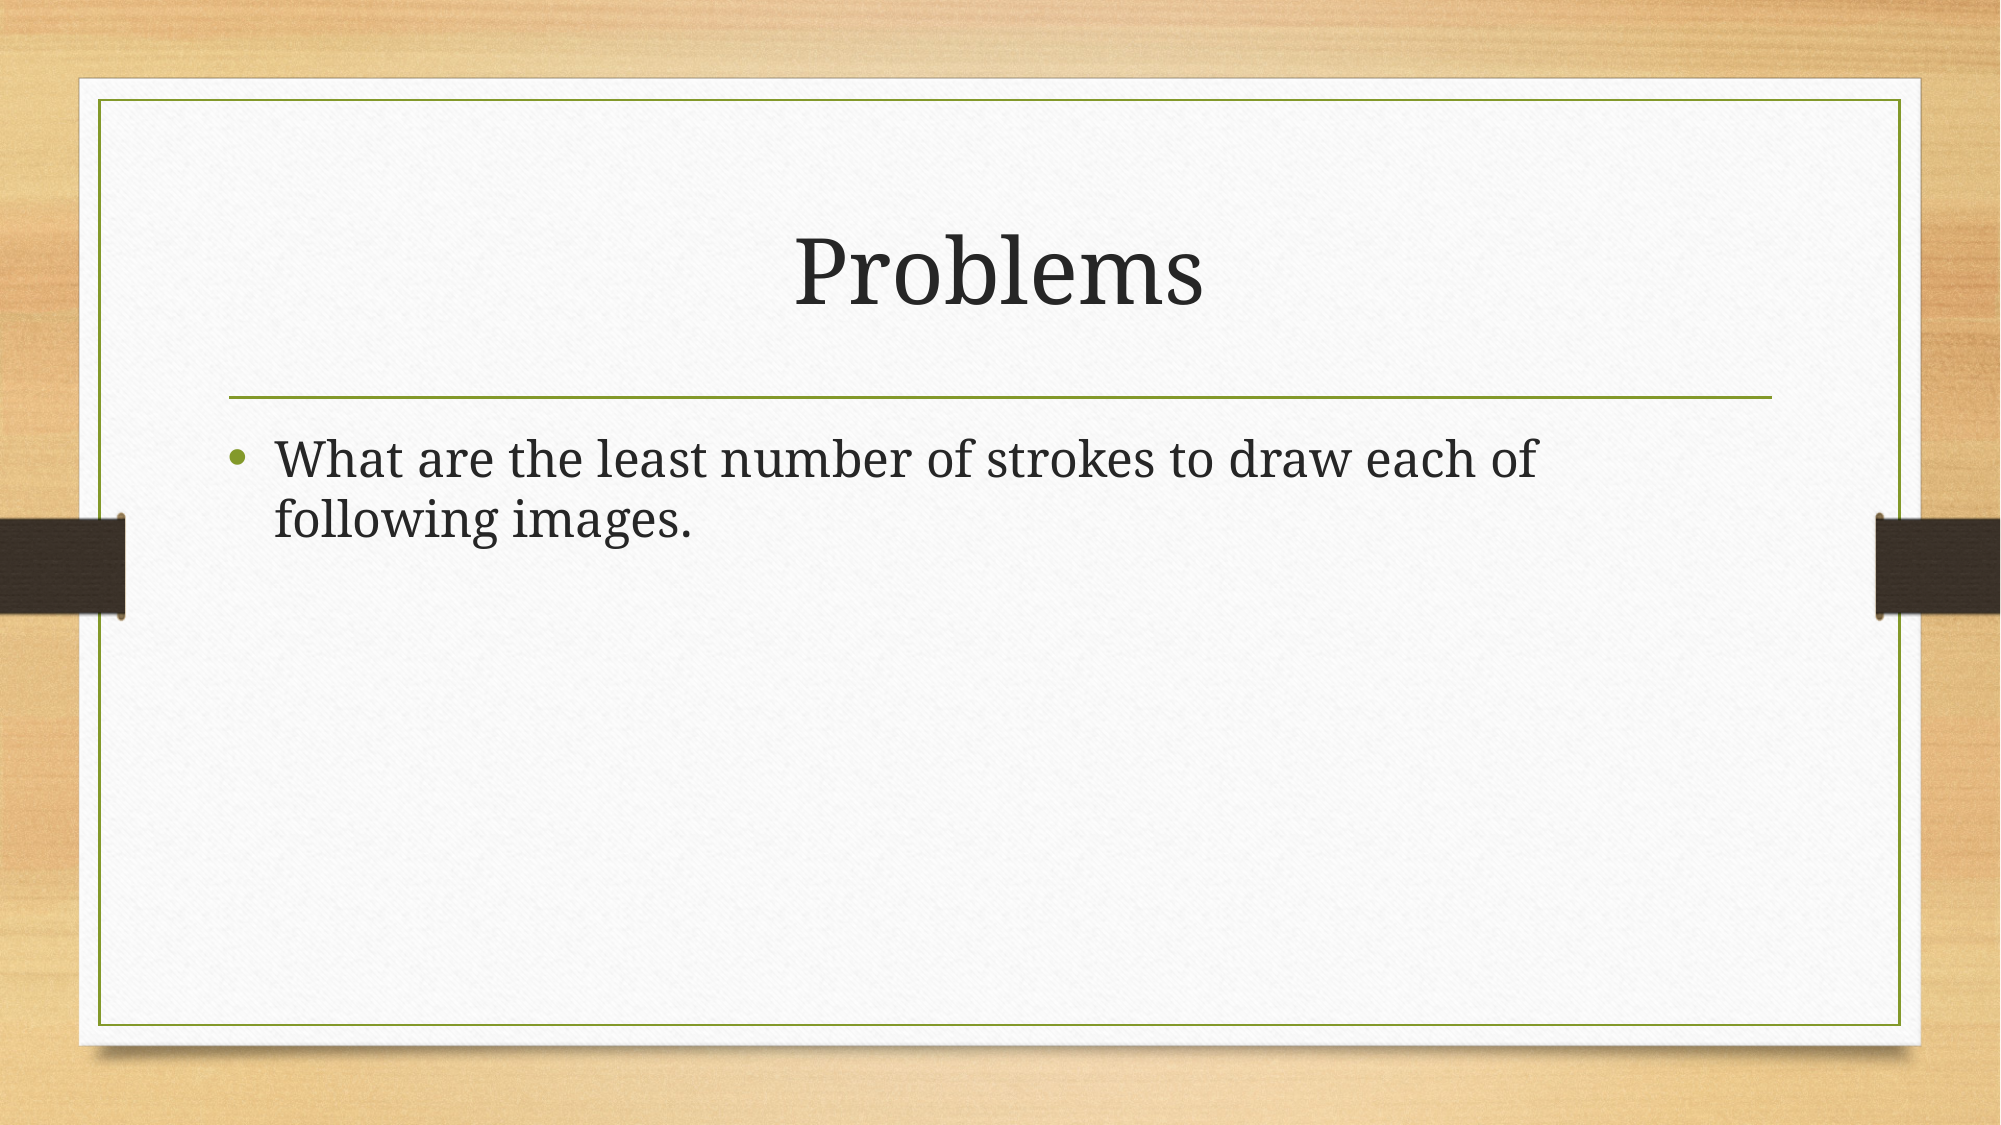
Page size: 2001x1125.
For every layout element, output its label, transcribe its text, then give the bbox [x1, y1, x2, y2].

picture [0, 0, 2001, 1125]
title Problems [212, 161, 1788, 375]
list What are the least number of strokes to draw each of following images. [212, 419, 1788, 964]
